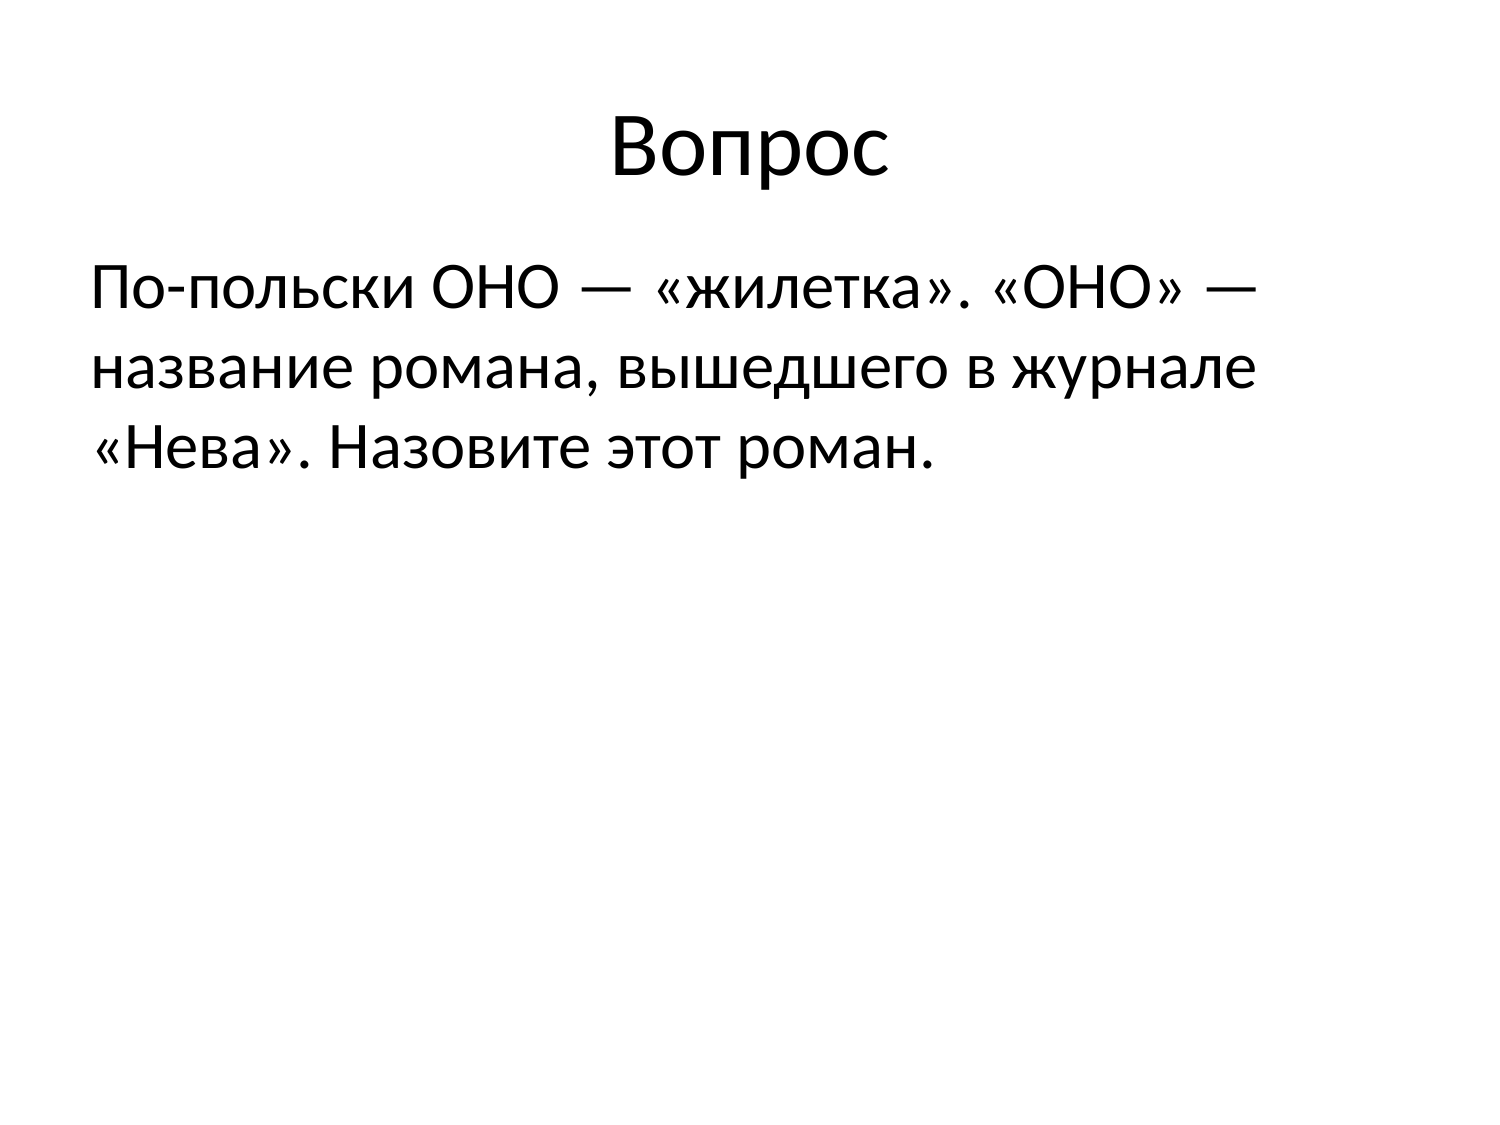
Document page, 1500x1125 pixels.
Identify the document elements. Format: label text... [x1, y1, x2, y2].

title Вопрос [75, 45, 1425, 233]
list По-польски ОНО — «жилетка». «ОНО» — название романа, вышедшего в журнале «Нева». Назовите этот роман. [75, 234, 1425, 1024]
